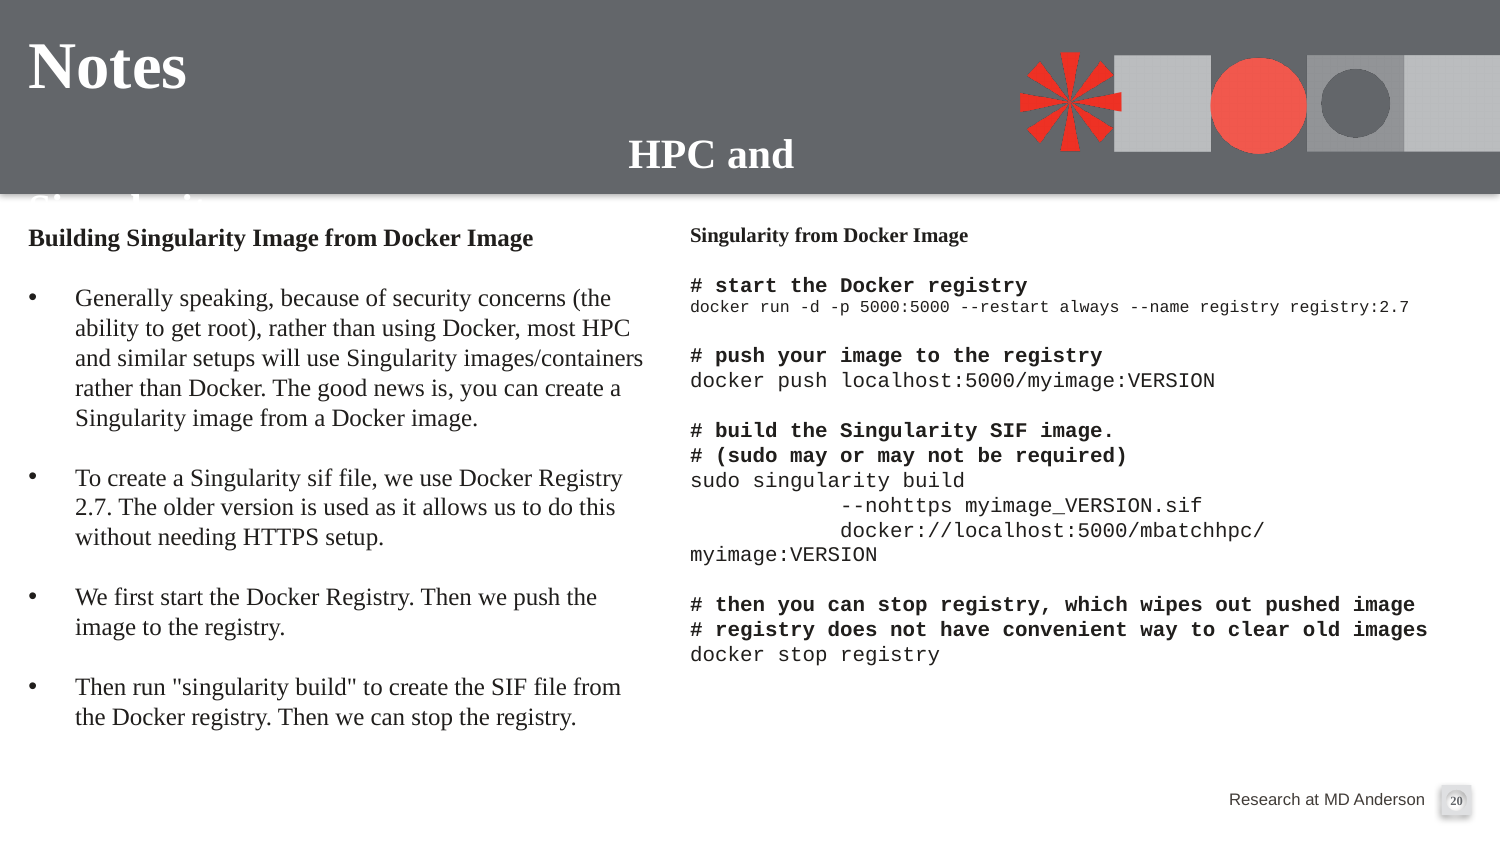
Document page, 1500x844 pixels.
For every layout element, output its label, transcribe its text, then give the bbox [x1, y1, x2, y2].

text_box Singularity from Docker Image # start the Docker registry docker run -d -p 5000:5000 --restart always --name registry registry:2.7 # push your image to the registry docker push localhost:5000/myimage:VERSION # build the Singularity SIF image. # (sudo may or may not be required) sudo singularity build --nohttps myimage_VERSION.sif docker://localhost:5000/mbatchhpc/myimage:VERSION # then you can stop registry, which wipes out pushed image # registry does not have convenient way to clear old images docker stop registry [690, 221, 1464, 773]
slide_number 20 [1441, 785, 1472, 816]
title Notes HPC and Singularity [28, 22, 1004, 167]
list Building Singularity Image from Docker Image Generally speaking, because of security concerns (the ability to get root), rather than using Docker, most HPC and similar setups will use Singularity images/containers rather than Docker. The good news is, you can create a Singularity image from a Docker image. To create a Singularity sif file, we use Docker Registry 2.7. The older version is used as it allows us to do this without needing HTTPS setup. We first start the Docker Registry. Then we push the image to the registry. Then run "singularity build" to create the SIF file from the Docker registry. Then we can stop the registry. [28, 221, 669, 794]
picture [990, 0, 1500, 239]
